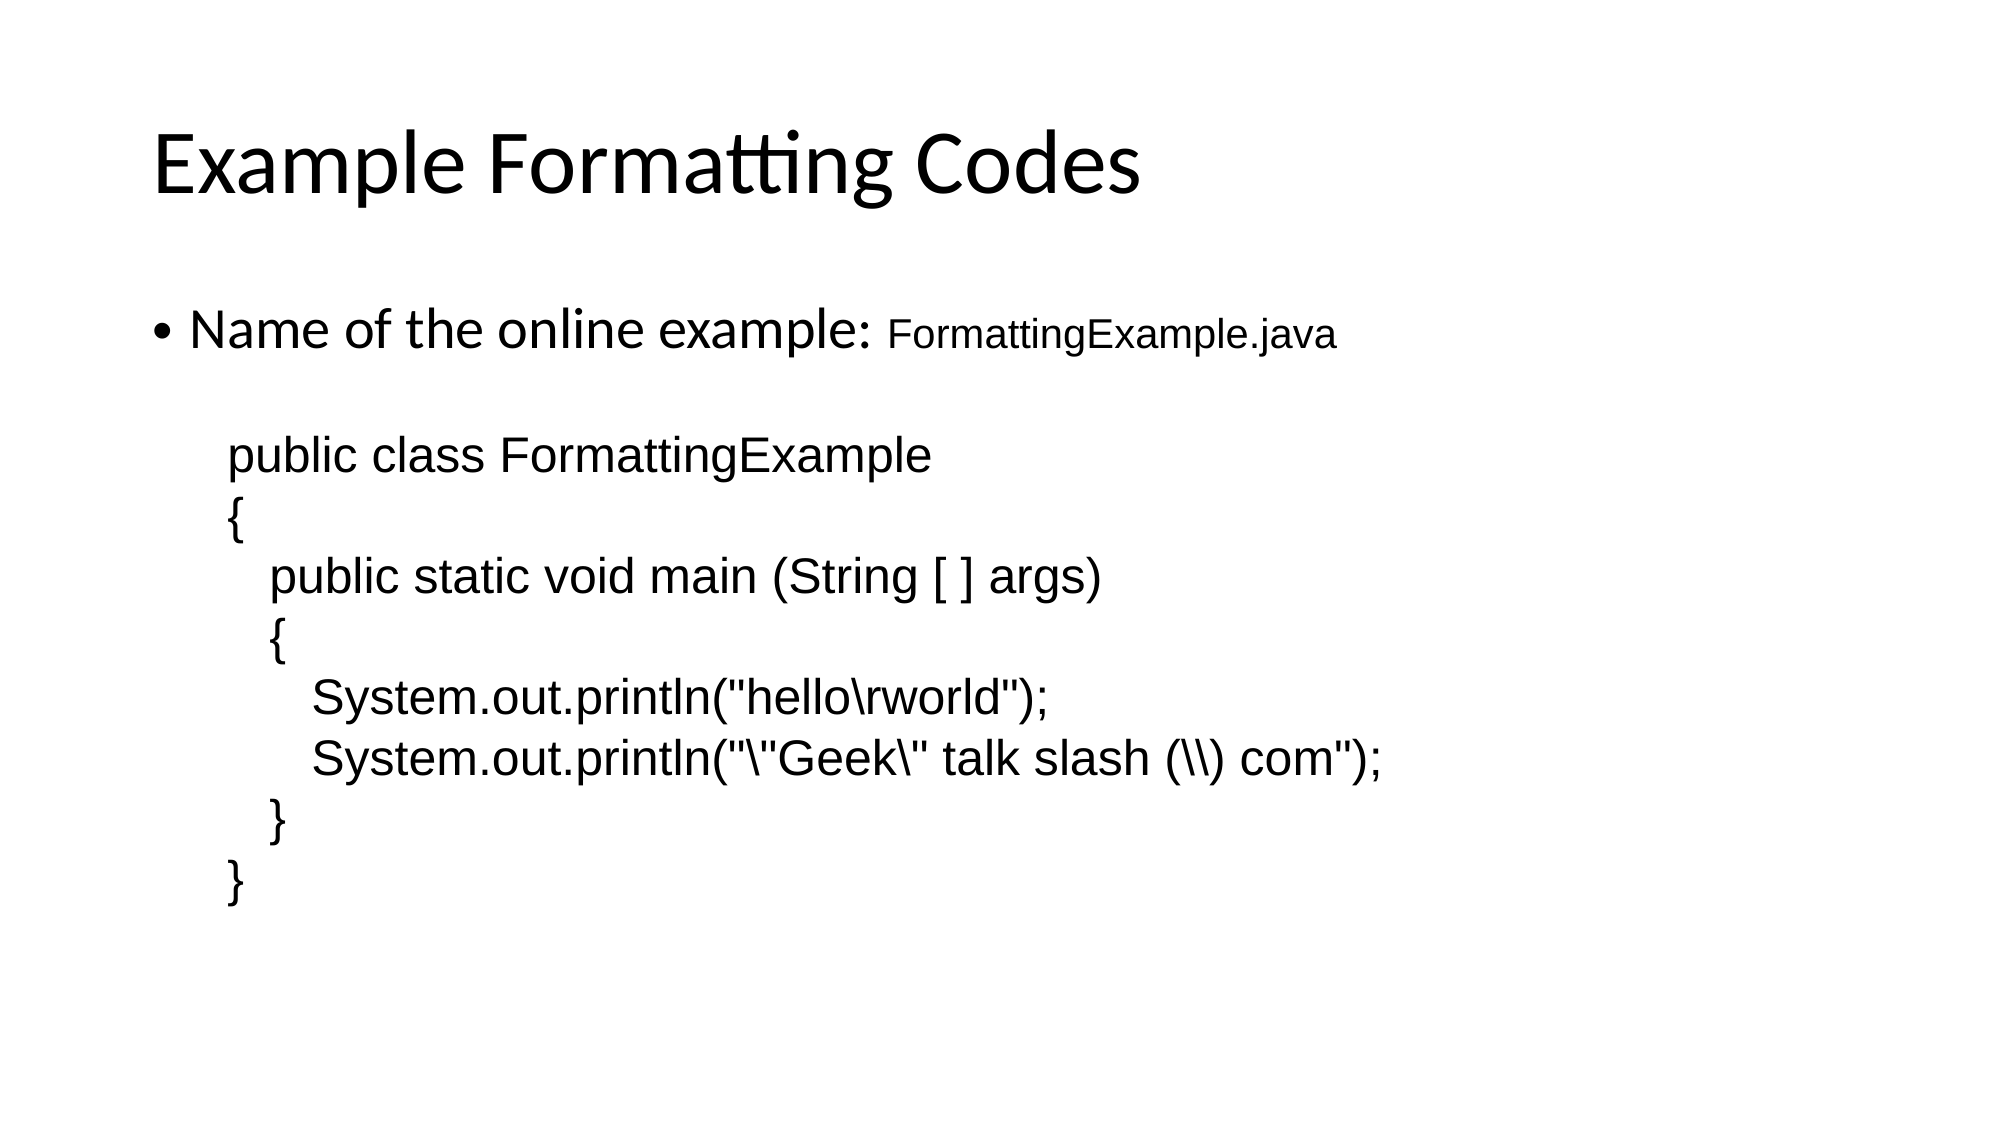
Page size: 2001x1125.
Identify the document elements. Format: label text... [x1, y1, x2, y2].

list Name of the online example: FormattingExample.java public class FormattingExample { public static void main (String [ ] args) { System.out.println("hello\rworld"); System.out.println("\"Geek\" talk slash (\\) com"); } } [137, 299, 1863, 1014]
title Example Formatting Codes [137, 59, 1863, 278]
